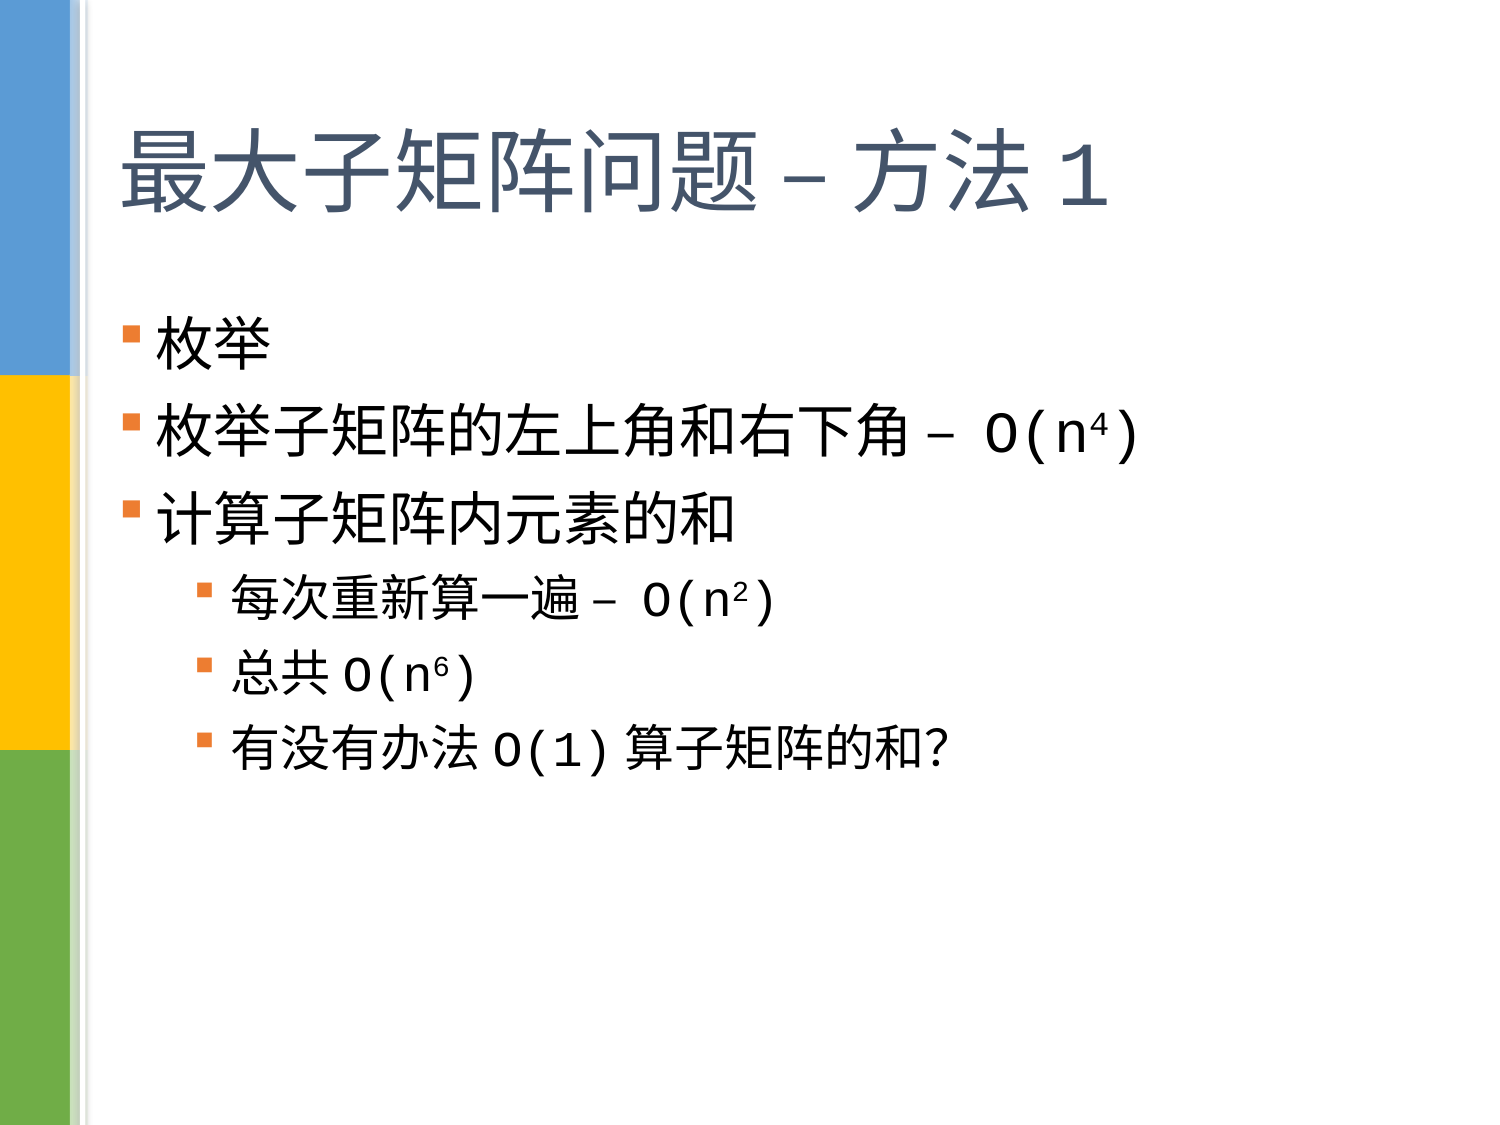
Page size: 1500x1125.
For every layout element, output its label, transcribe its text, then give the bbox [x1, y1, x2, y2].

title 最大子矩阵问题 – 方法1 [103, 59, 1397, 278]
list 枚举 枚举子矩阵的左上角和右下角 – O(n4) 计算子矩阵内元素的和 每次重新算一遍 – O(n2) 总共O(n6) 有没有办法O(1)算子矩阵的和？ [103, 299, 1397, 1014]
